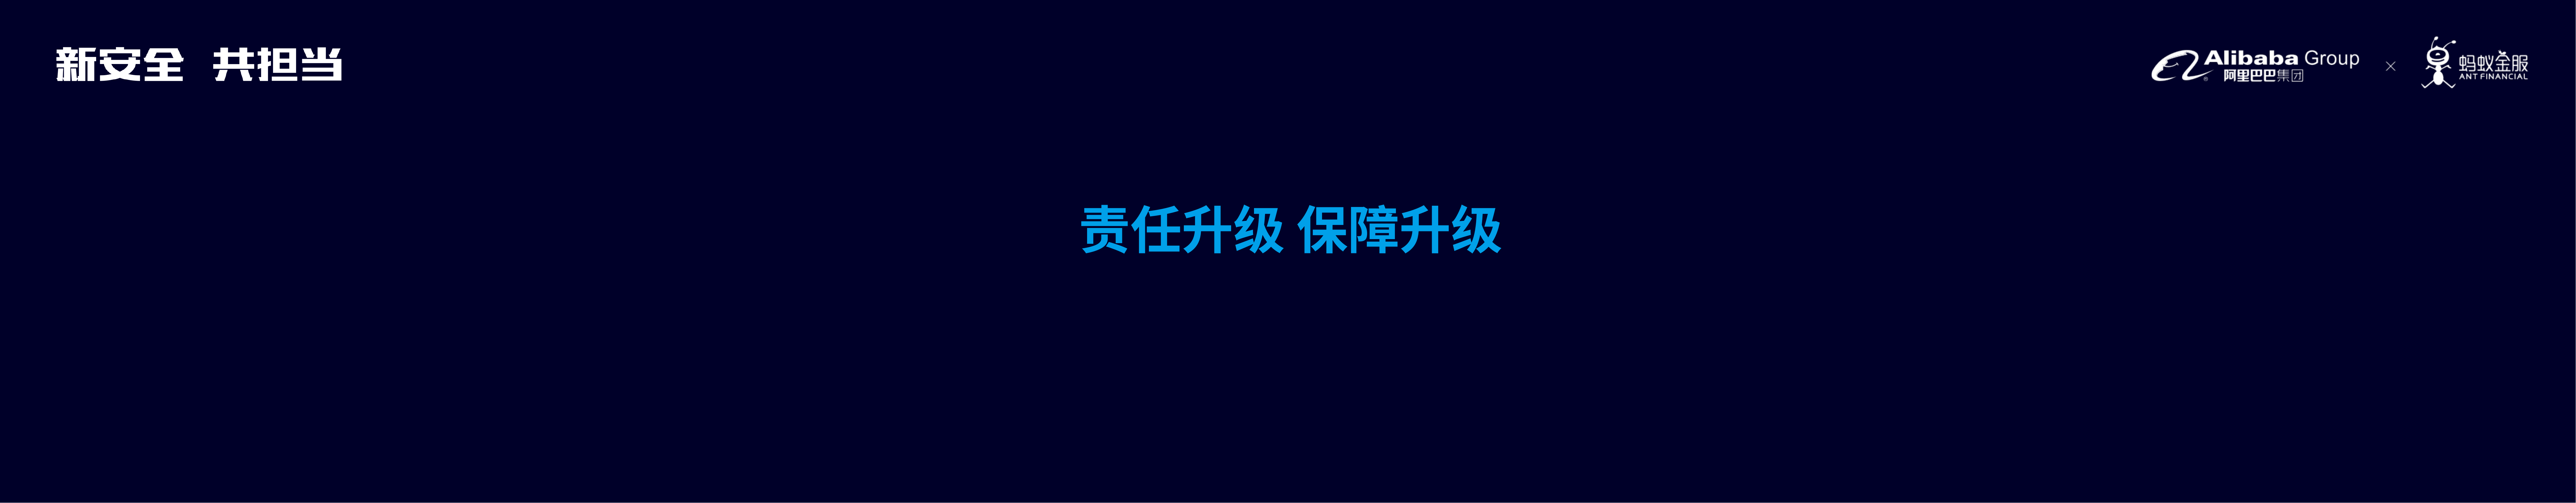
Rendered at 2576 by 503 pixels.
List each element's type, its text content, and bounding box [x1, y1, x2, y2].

text_box 责任升级 保障升级 [1076, 195, 1506, 262]
picture [2152, 37, 2528, 89]
picture [50, 43, 351, 85]
